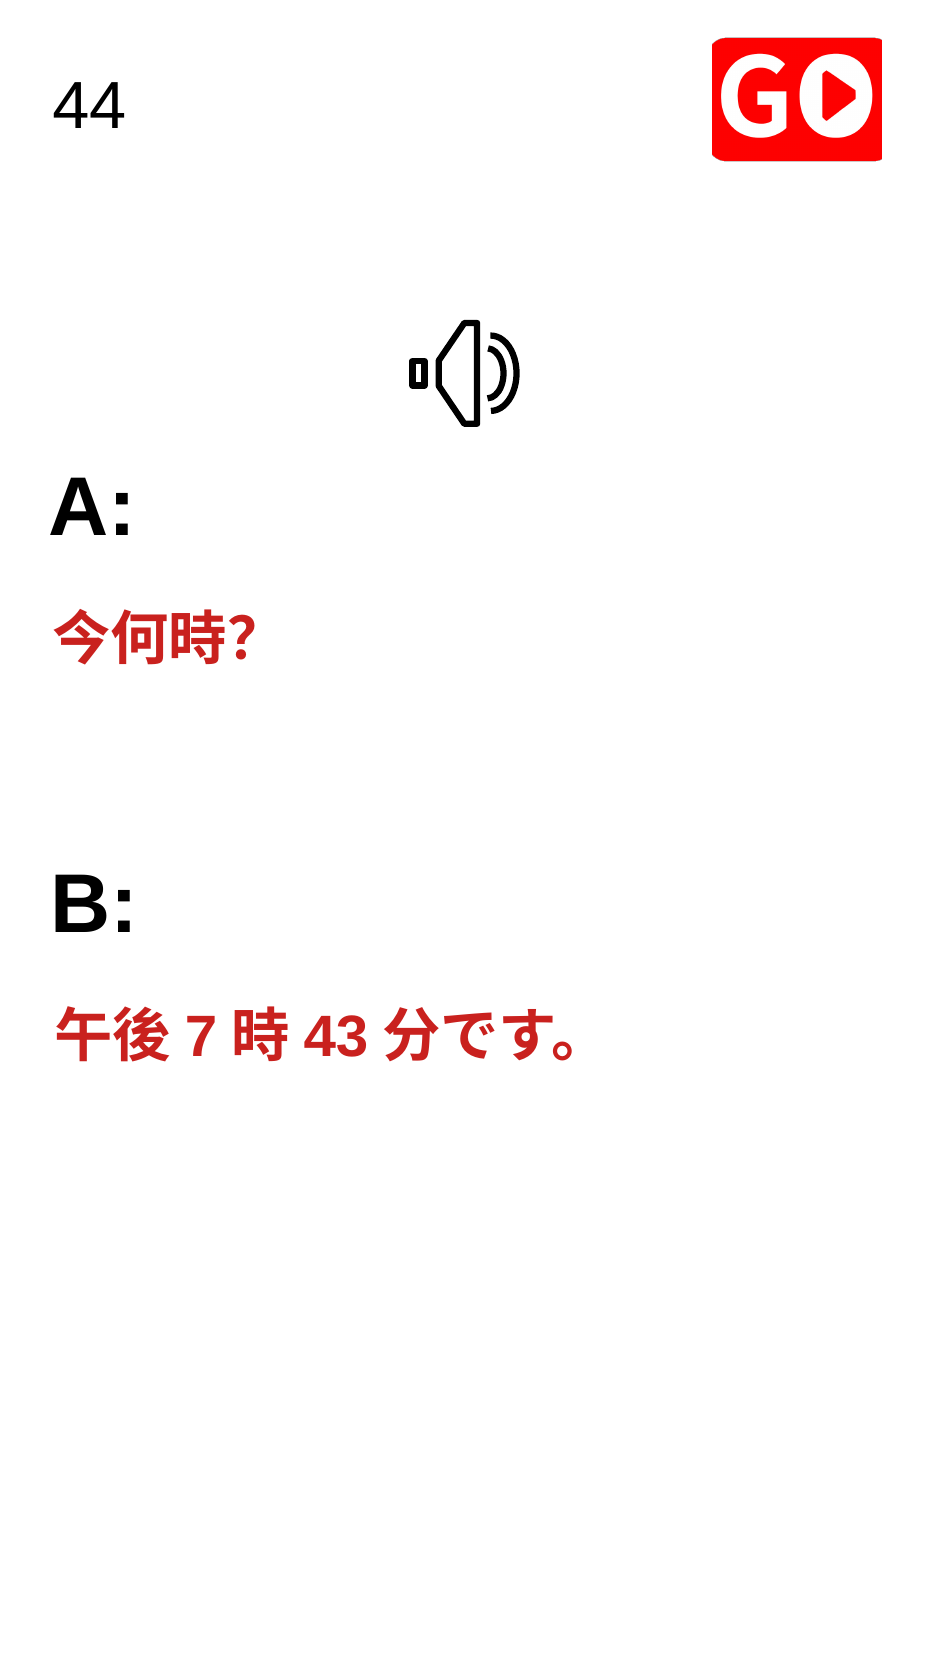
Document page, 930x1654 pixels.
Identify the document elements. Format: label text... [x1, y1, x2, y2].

text_box 午後7時43分です。 [39, 959, 900, 1107]
text_box 今何時？ [37, 562, 898, 710]
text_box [359, 271, 570, 476]
text_box A: [33, 428, 188, 577]
picture [712, 37, 882, 162]
text_box B: [35, 825, 190, 974]
text_box 44 [37, 54, 450, 145]
